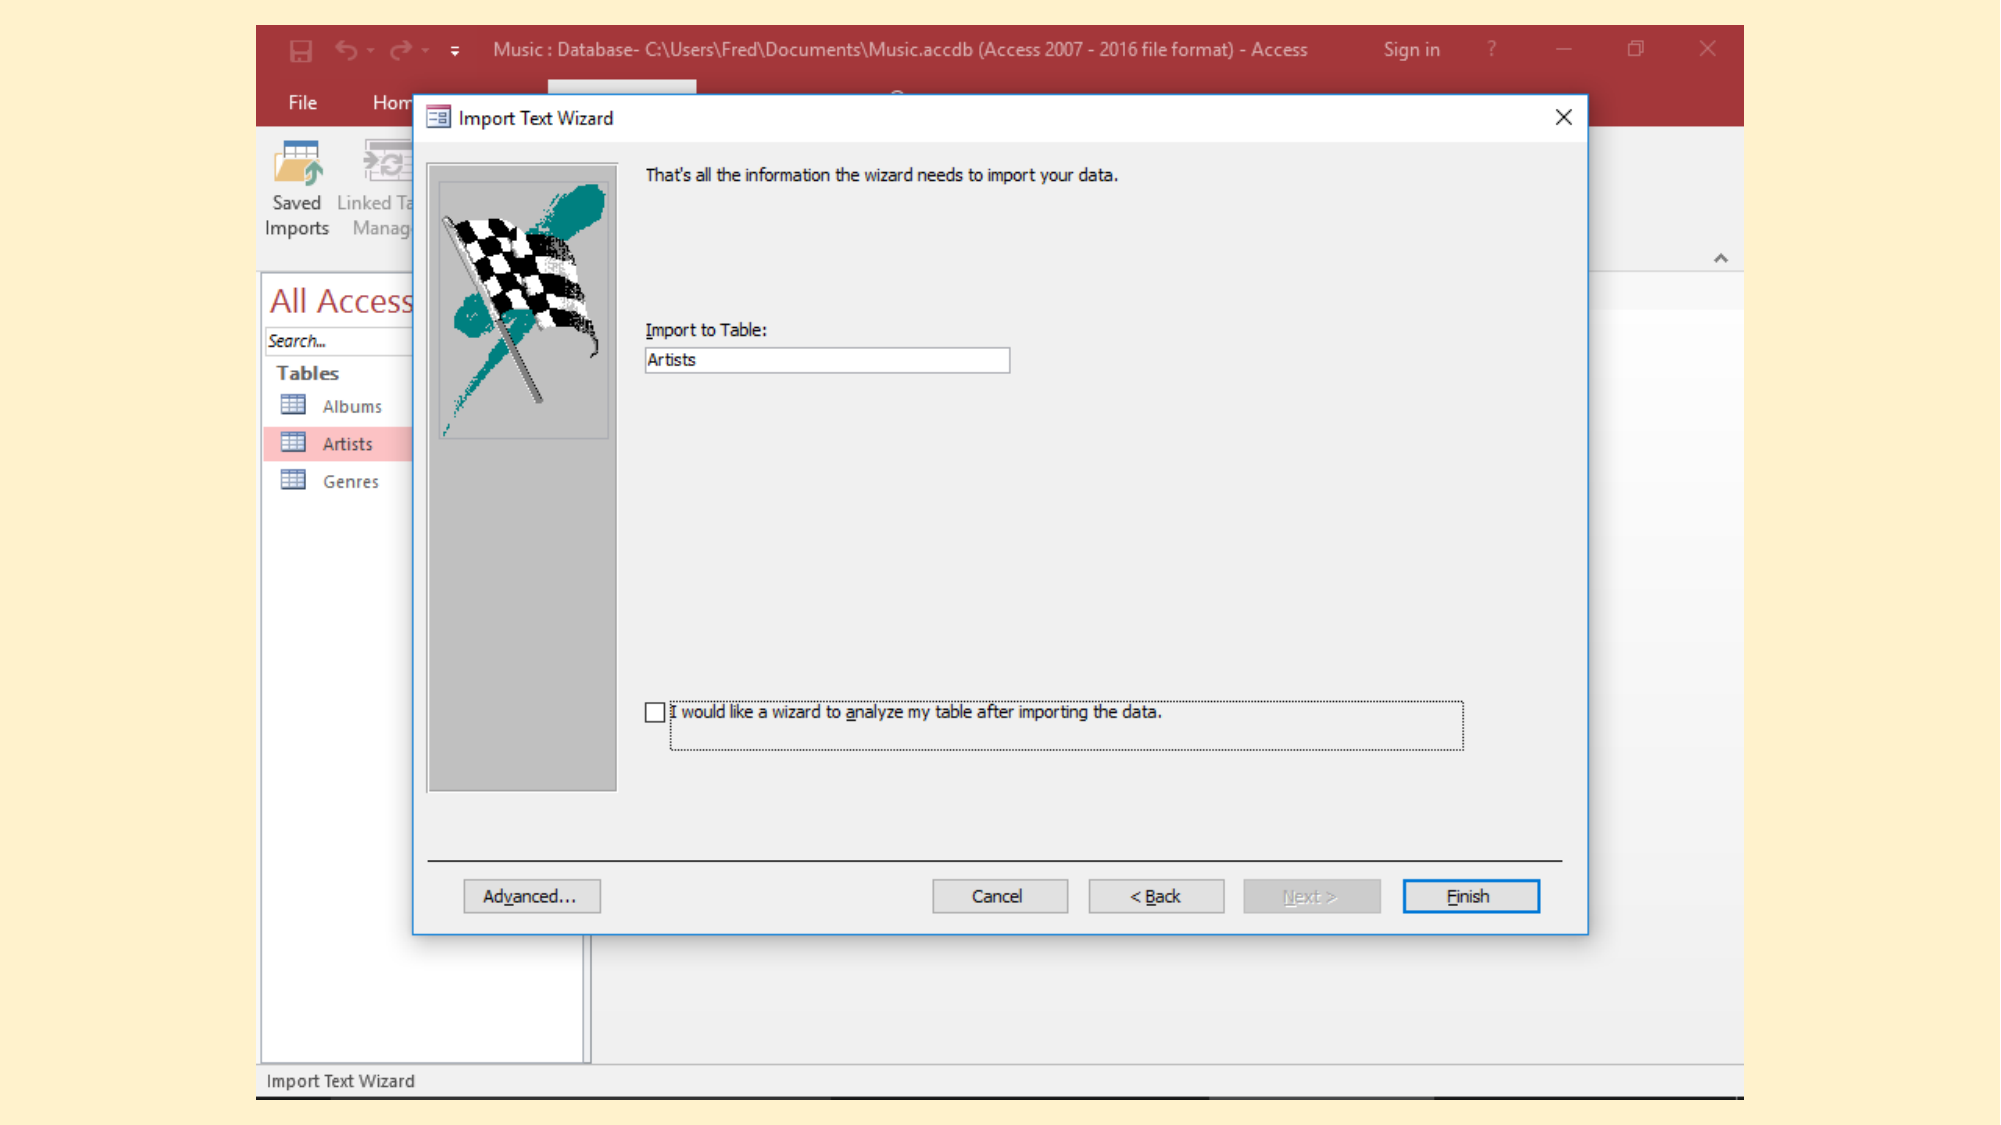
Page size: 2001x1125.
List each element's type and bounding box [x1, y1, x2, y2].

picture [256, 25, 1744, 1100]
